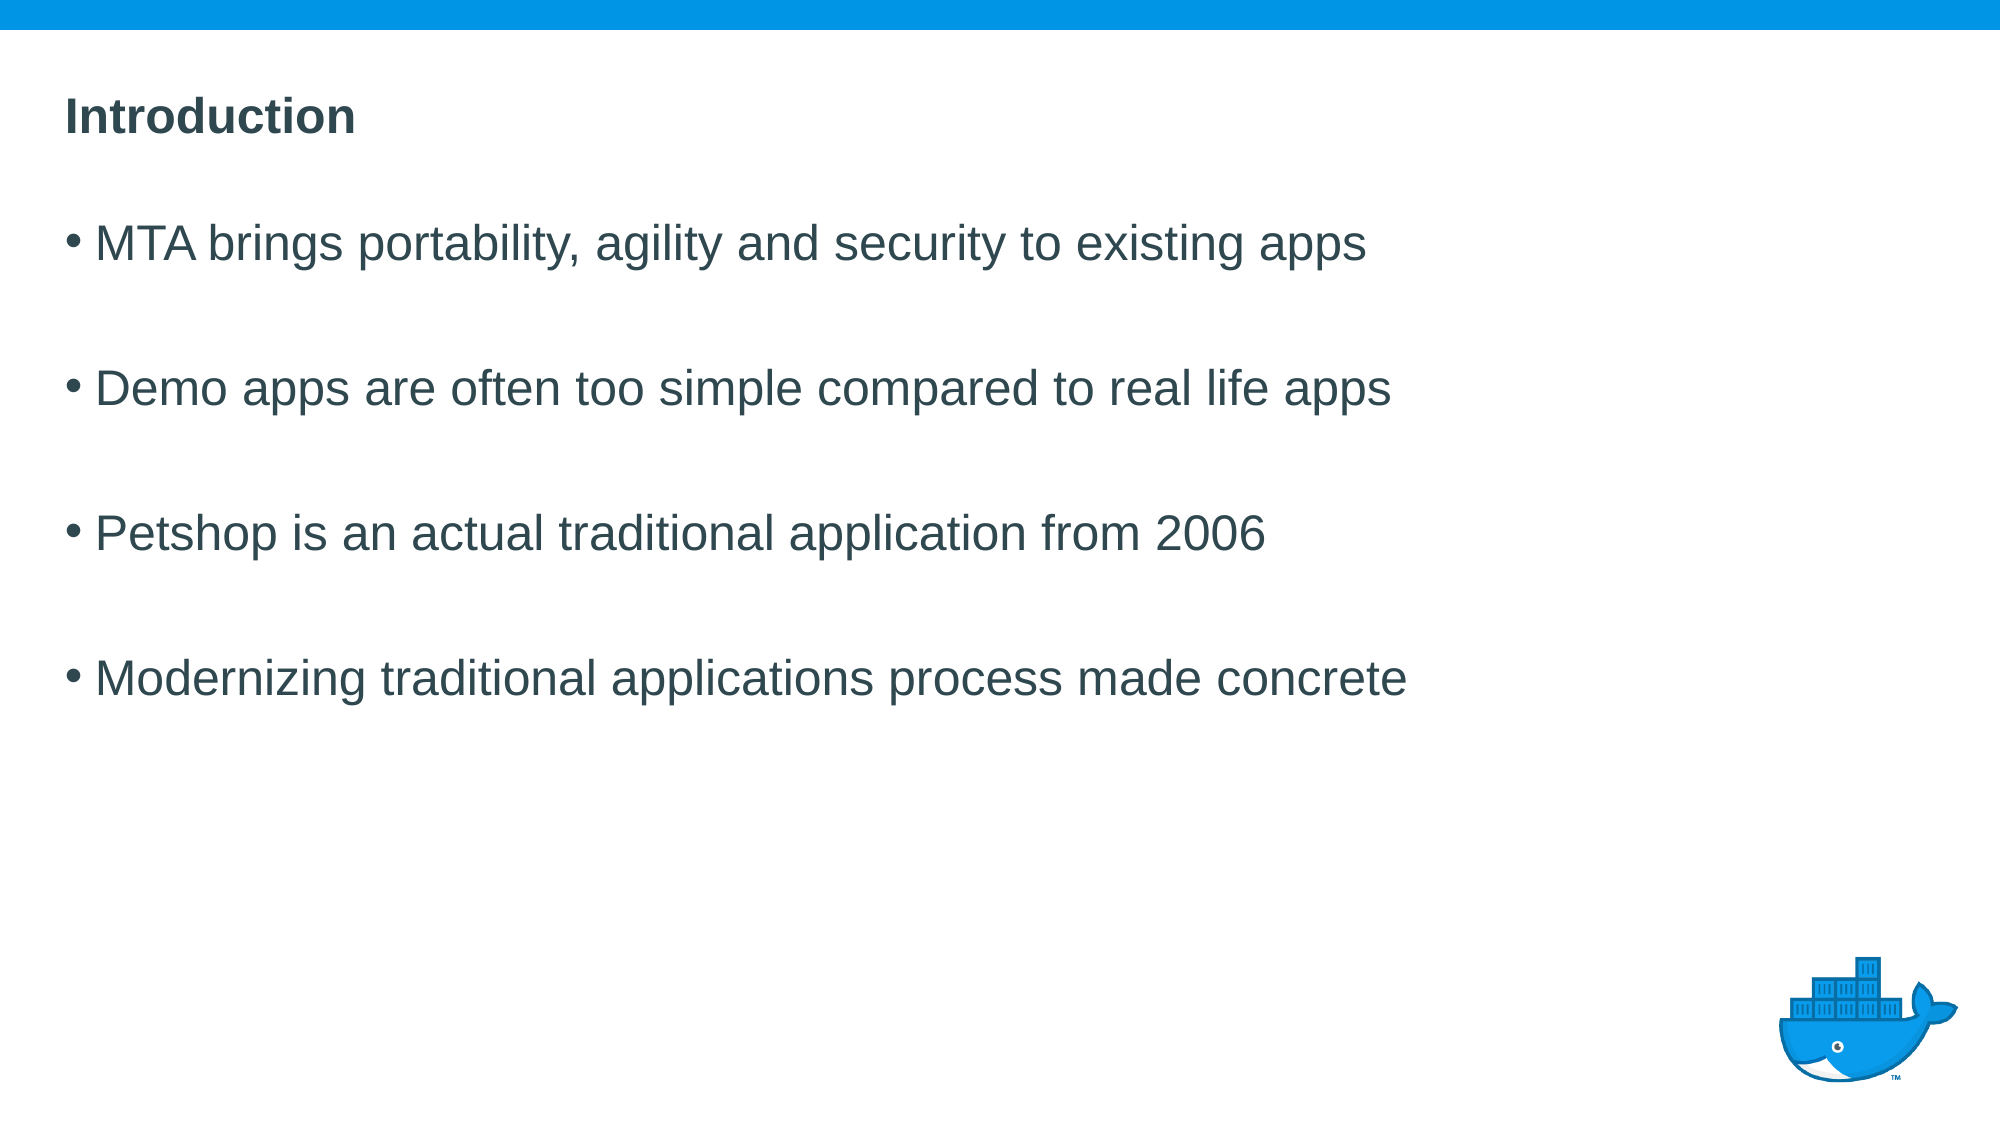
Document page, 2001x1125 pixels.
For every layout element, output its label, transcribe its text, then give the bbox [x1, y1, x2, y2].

picture [1761, 932, 1965, 1109]
title Introduction [49, 60, 1907, 168]
list MTA brings portability, agility and security to existing apps Demo apps are often too simple compared to real life apps Petshop is an actual traditional application from 2006 Modernizing traditional applications process made concrete [49, 195, 1907, 1061]
